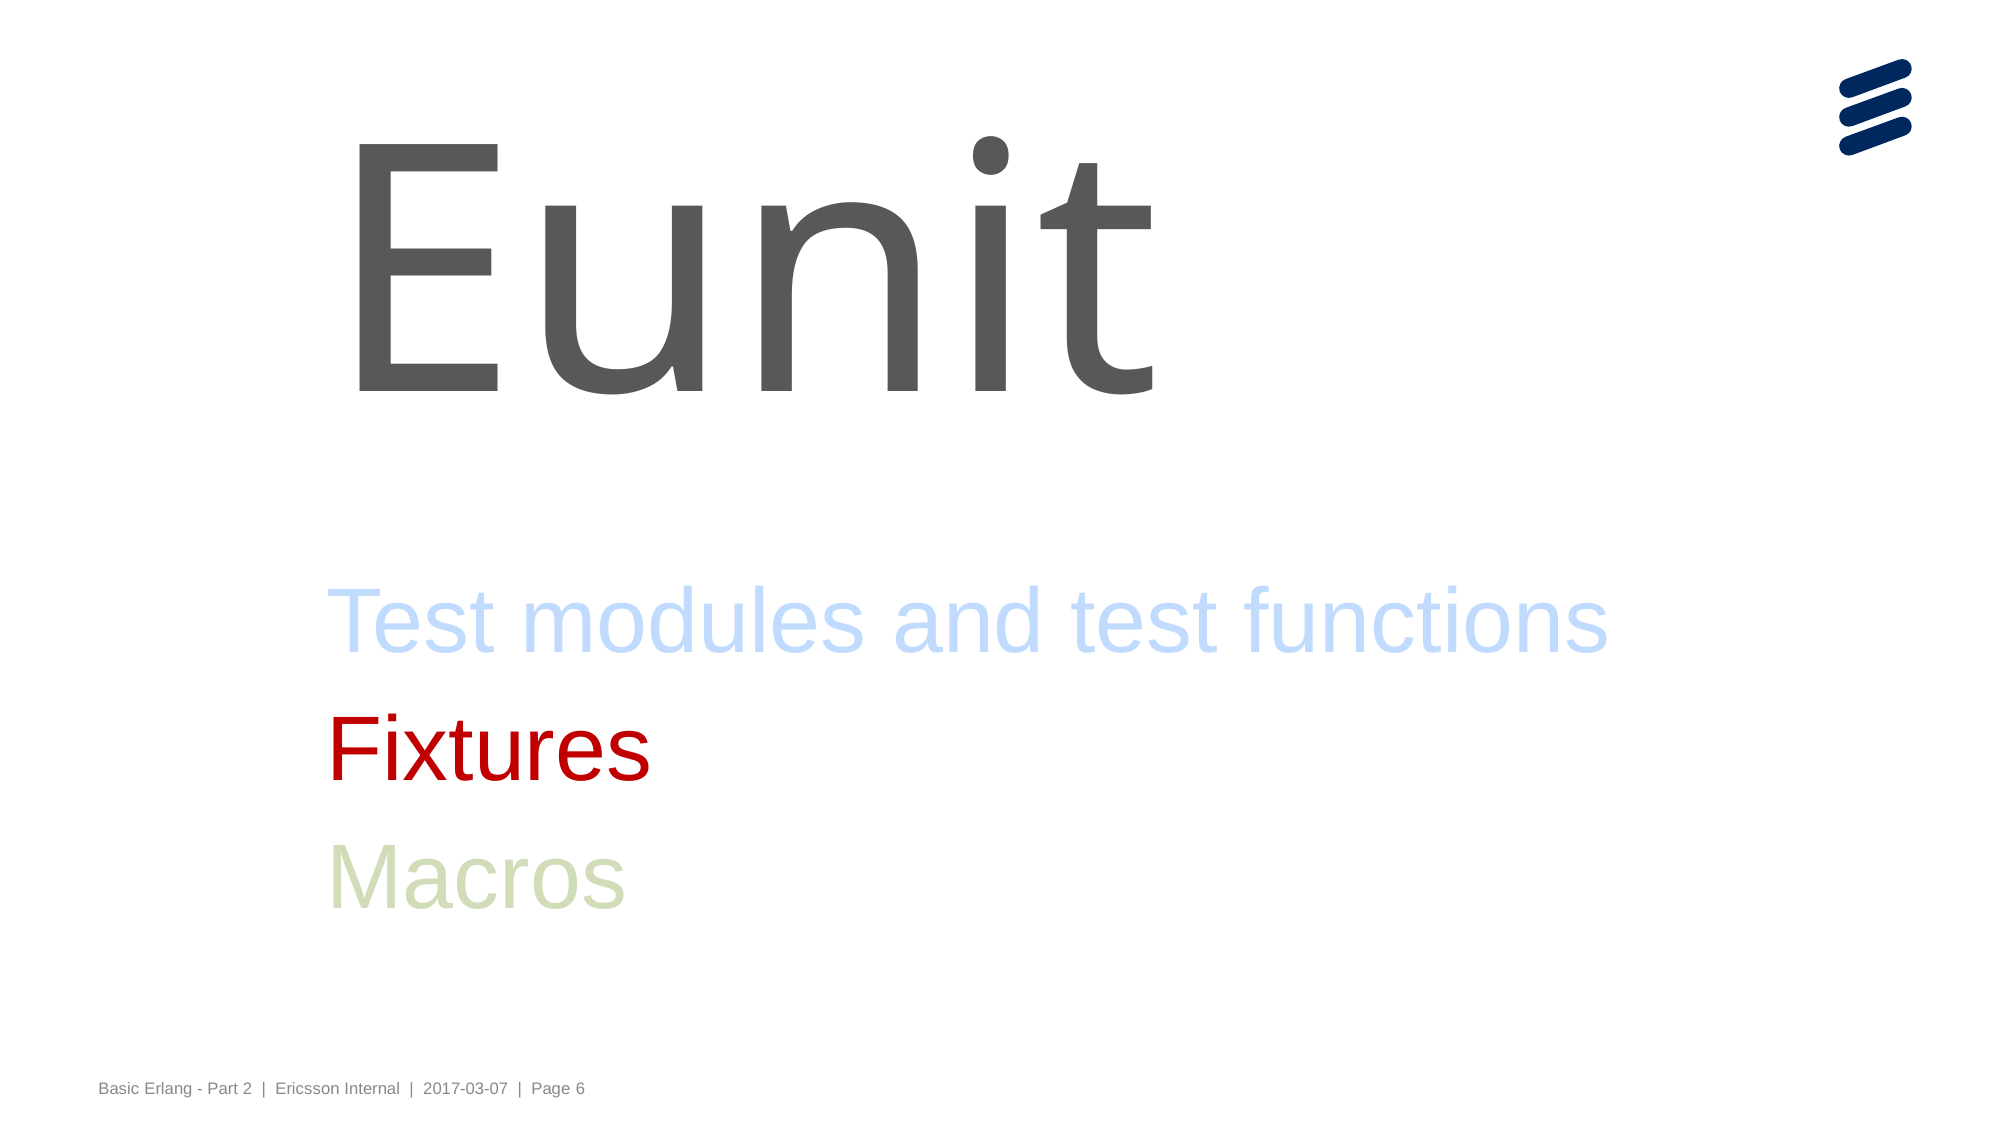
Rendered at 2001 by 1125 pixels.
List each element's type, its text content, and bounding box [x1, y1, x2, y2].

text_box [281, 837, 1642, 968]
title Eunit [314, 39, 1545, 543]
text_box [281, 543, 1642, 674]
list Test modules and test functions Fixtures Macros [314, 560, 1685, 1004]
